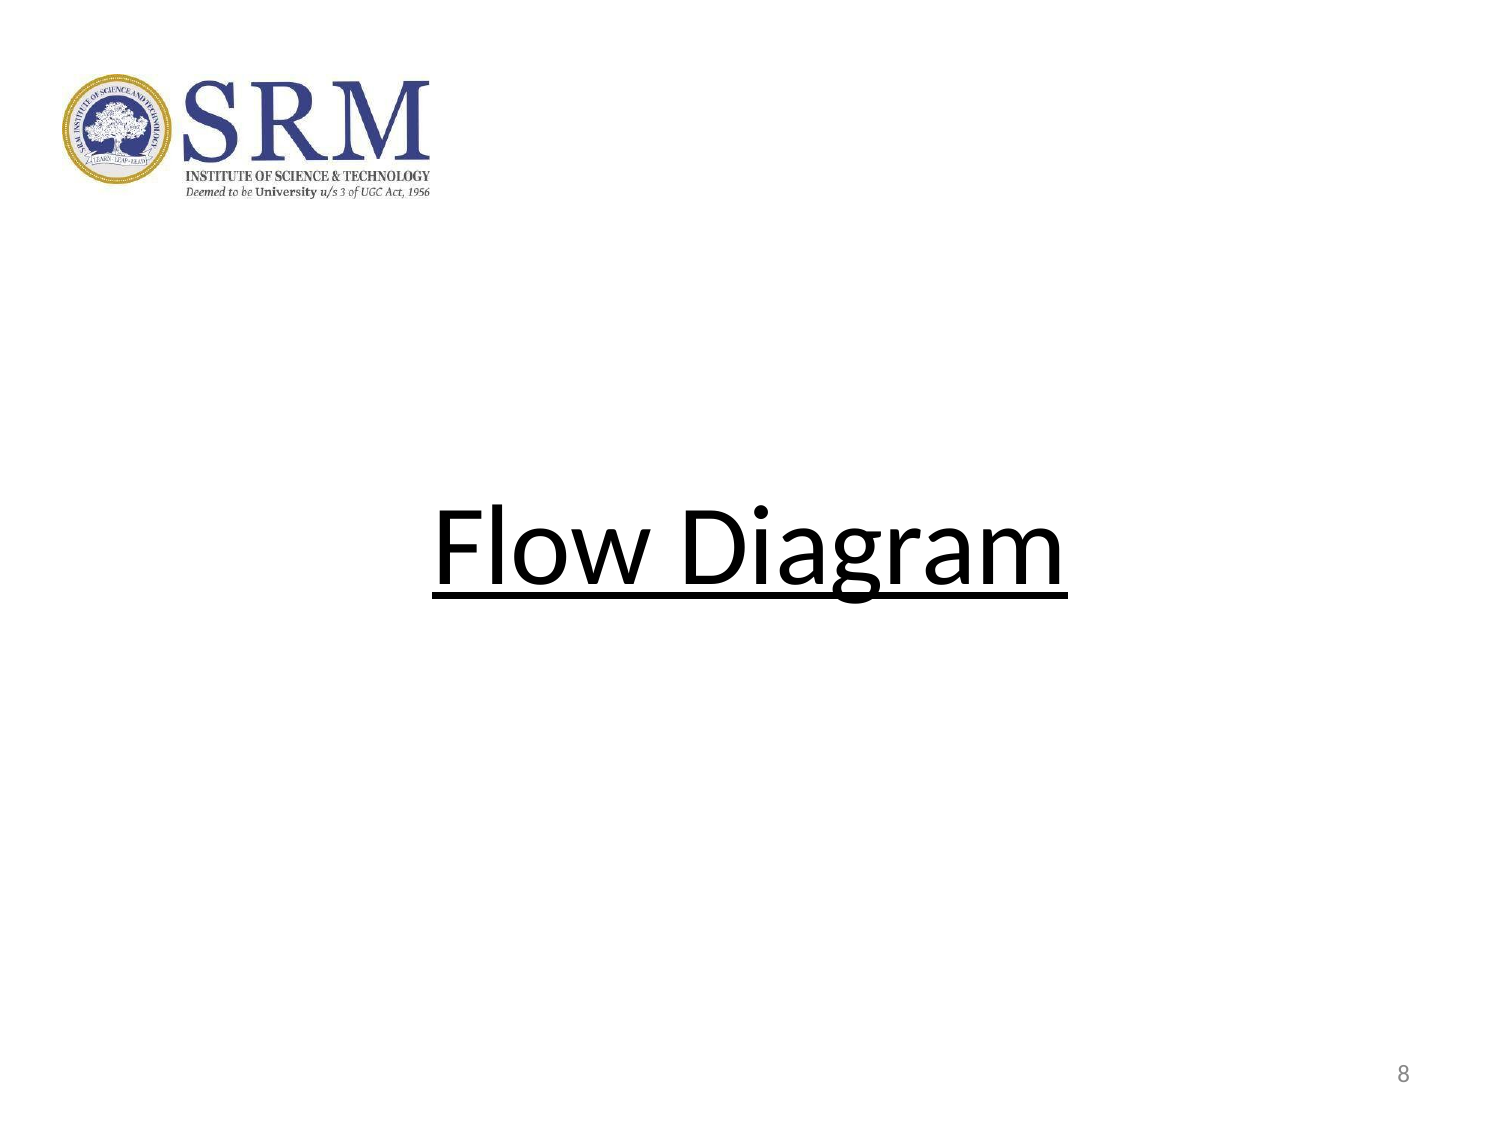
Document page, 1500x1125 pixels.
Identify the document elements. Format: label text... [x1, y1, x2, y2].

slide_number ‹#› [1074, 1042, 1425, 1103]
picture [62, 74, 430, 200]
list Flow Diagram [75, 191, 1425, 934]
